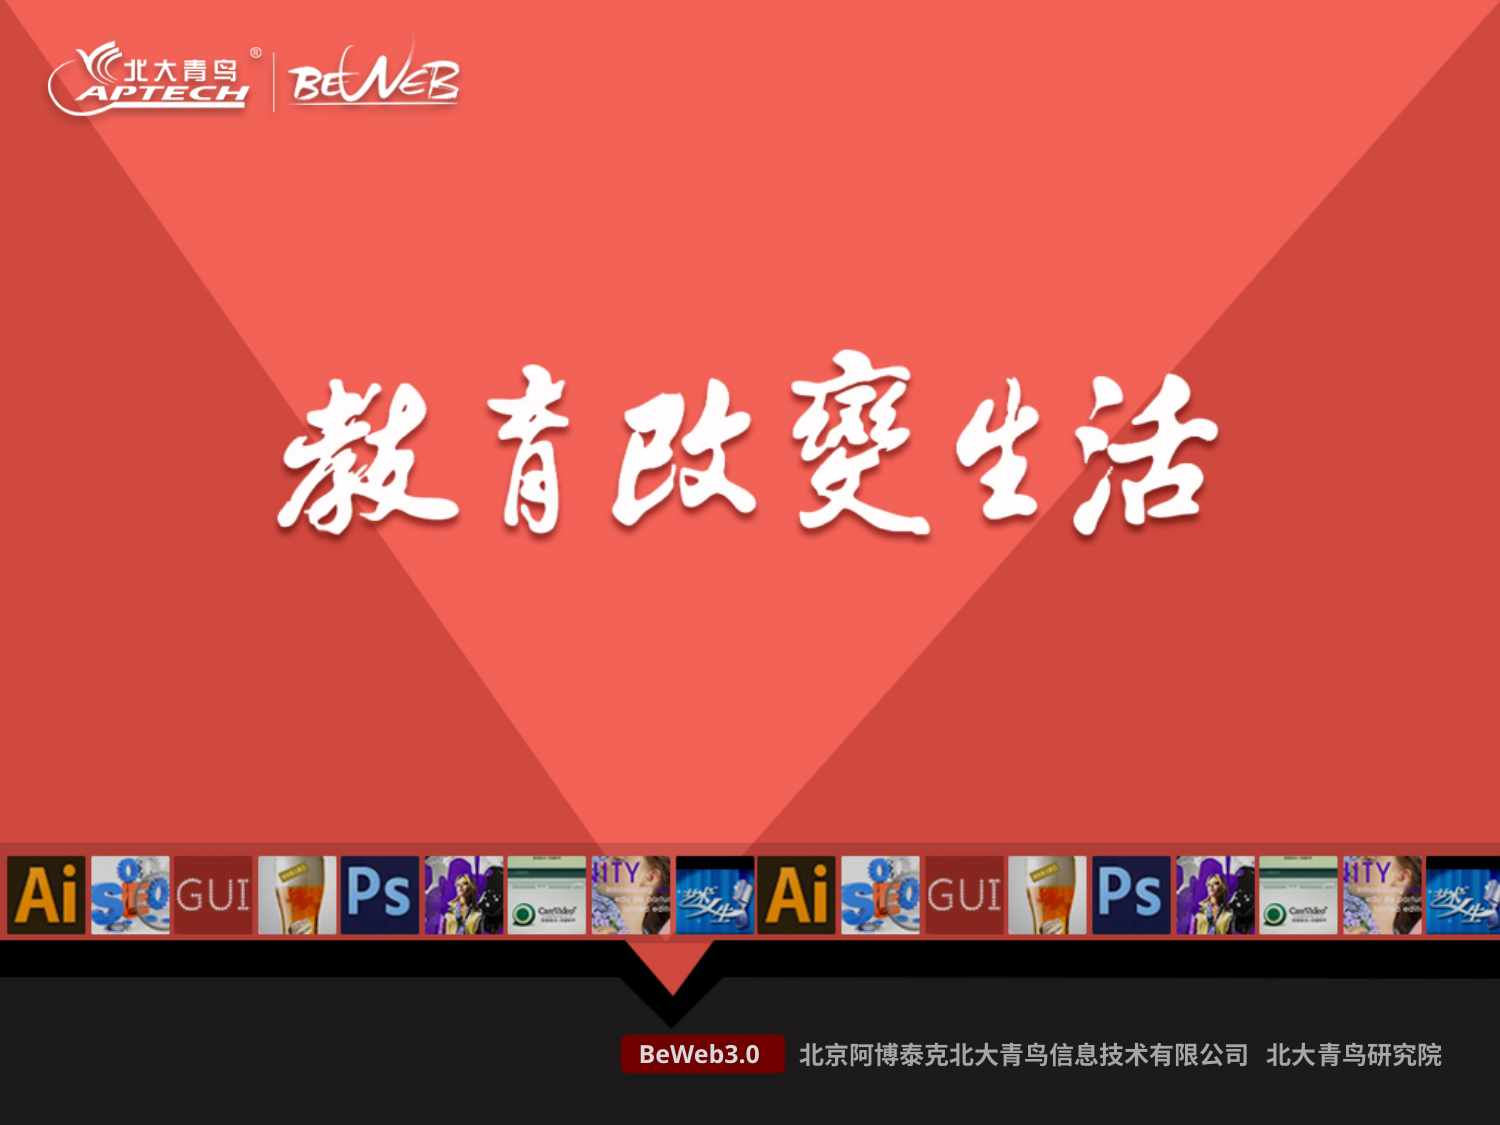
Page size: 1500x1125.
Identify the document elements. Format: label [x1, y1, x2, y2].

picture [23, 22, 493, 130]
list [0, 0, 1500, 1125]
text_box [620, 1030, 786, 1078]
